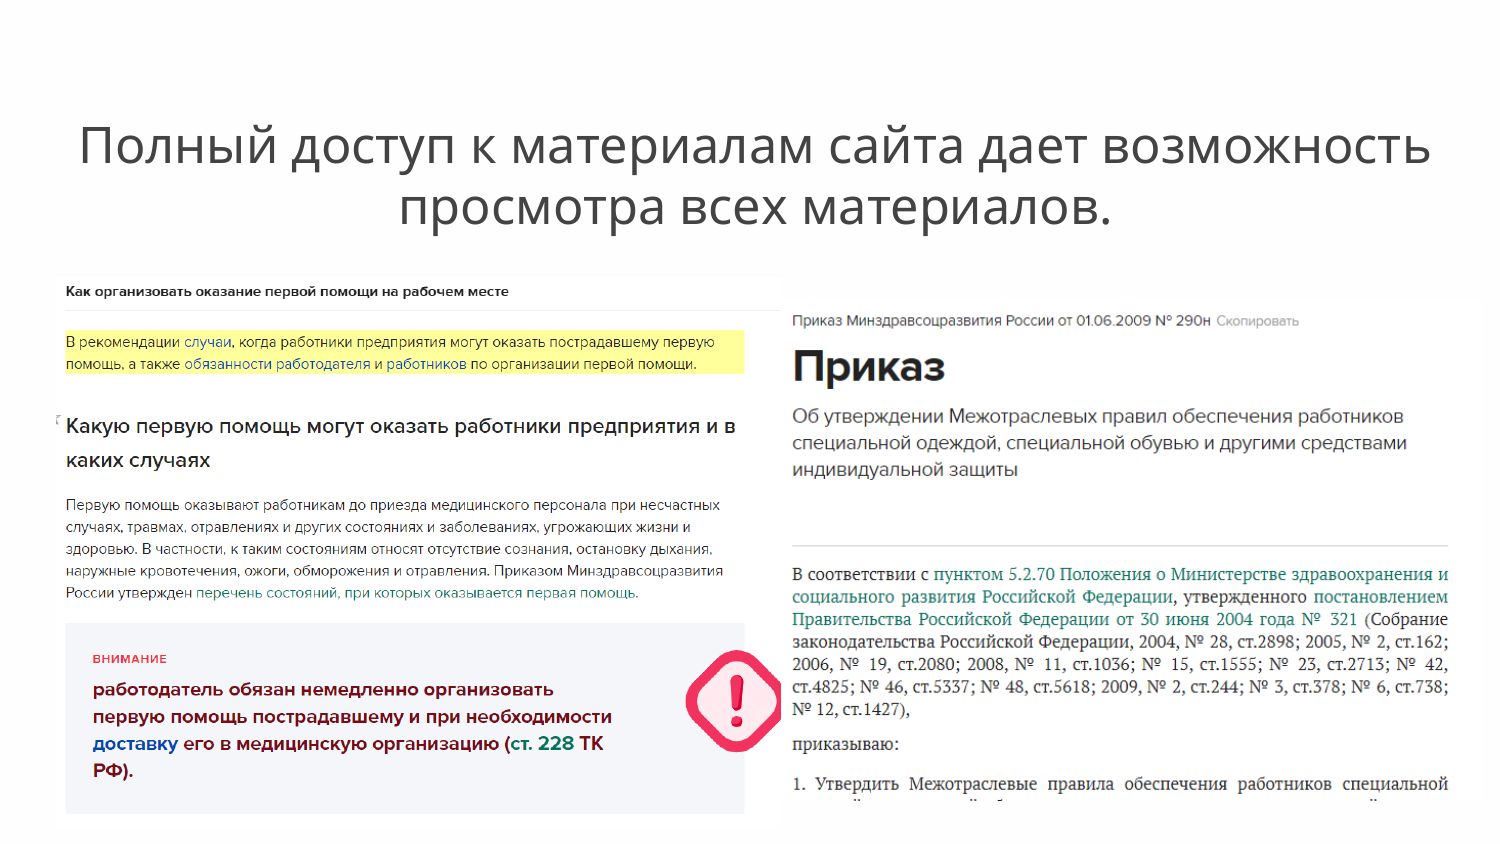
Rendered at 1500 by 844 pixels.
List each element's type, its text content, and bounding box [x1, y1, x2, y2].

title Полный доступ к материалам сайта дает возможность просмотра всех материалов. [56, 98, 1455, 241]
picture [56, 273, 1482, 828]
